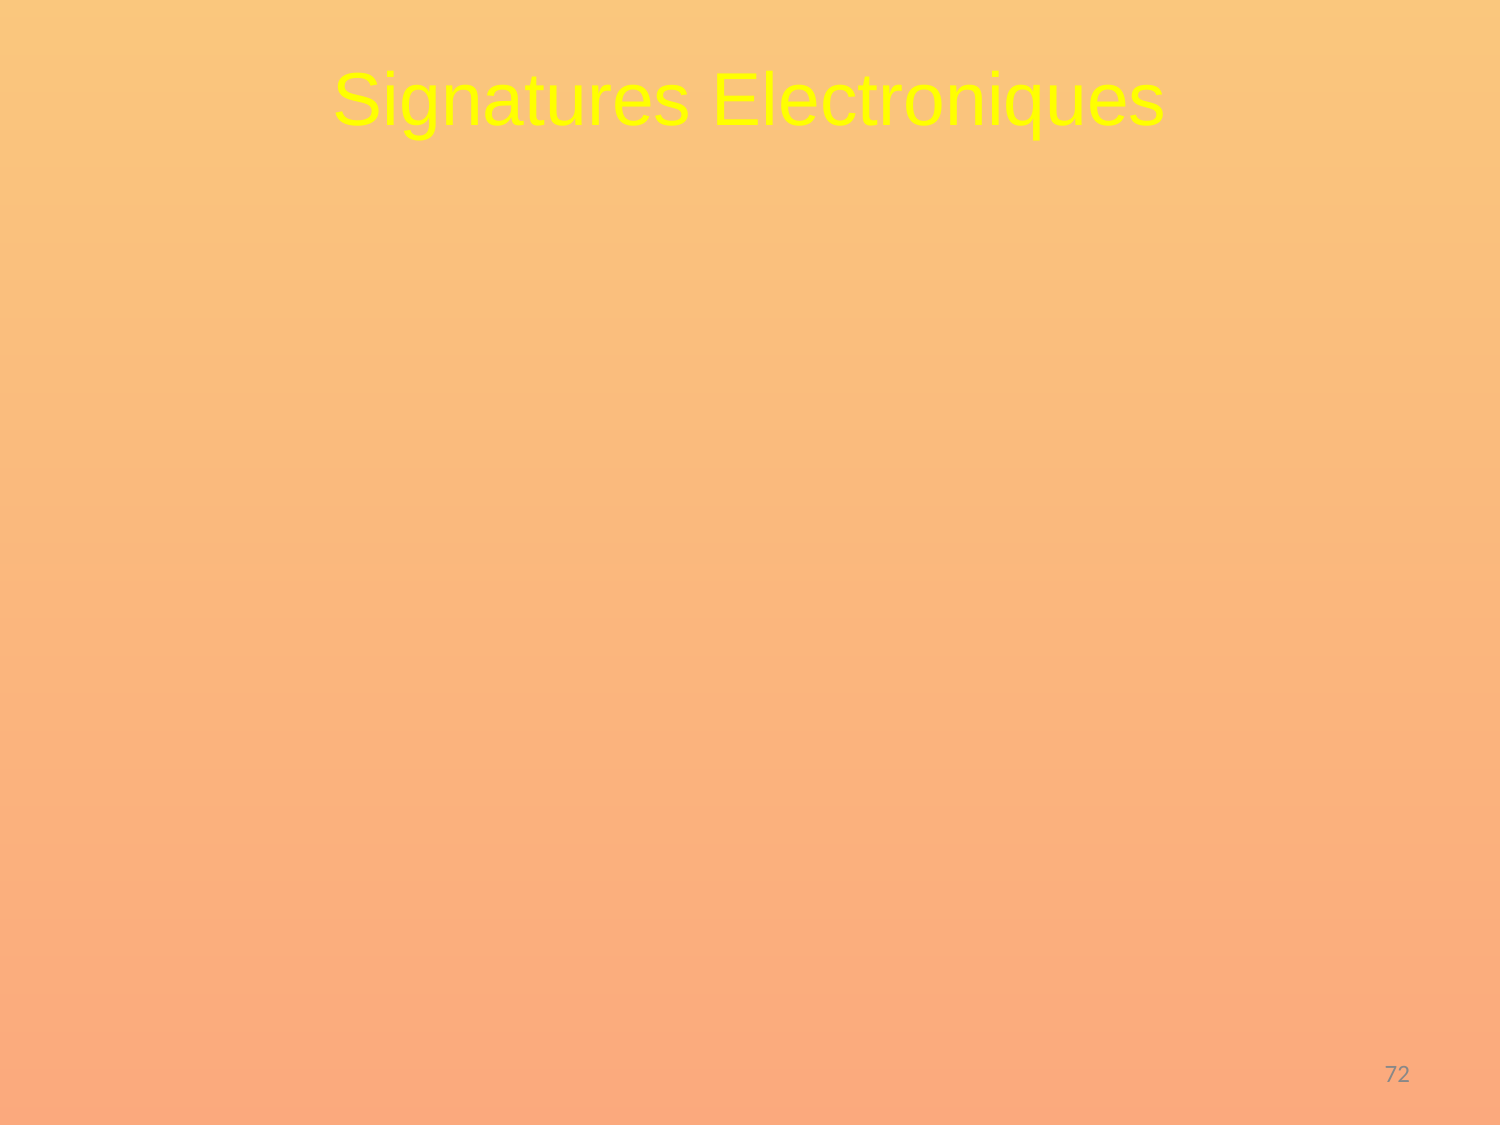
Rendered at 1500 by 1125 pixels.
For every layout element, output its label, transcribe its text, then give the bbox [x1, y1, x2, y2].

slide_number ‹#› [1074, 1042, 1425, 1103]
title Signatures Electroniques [75, 30, 1425, 161]
